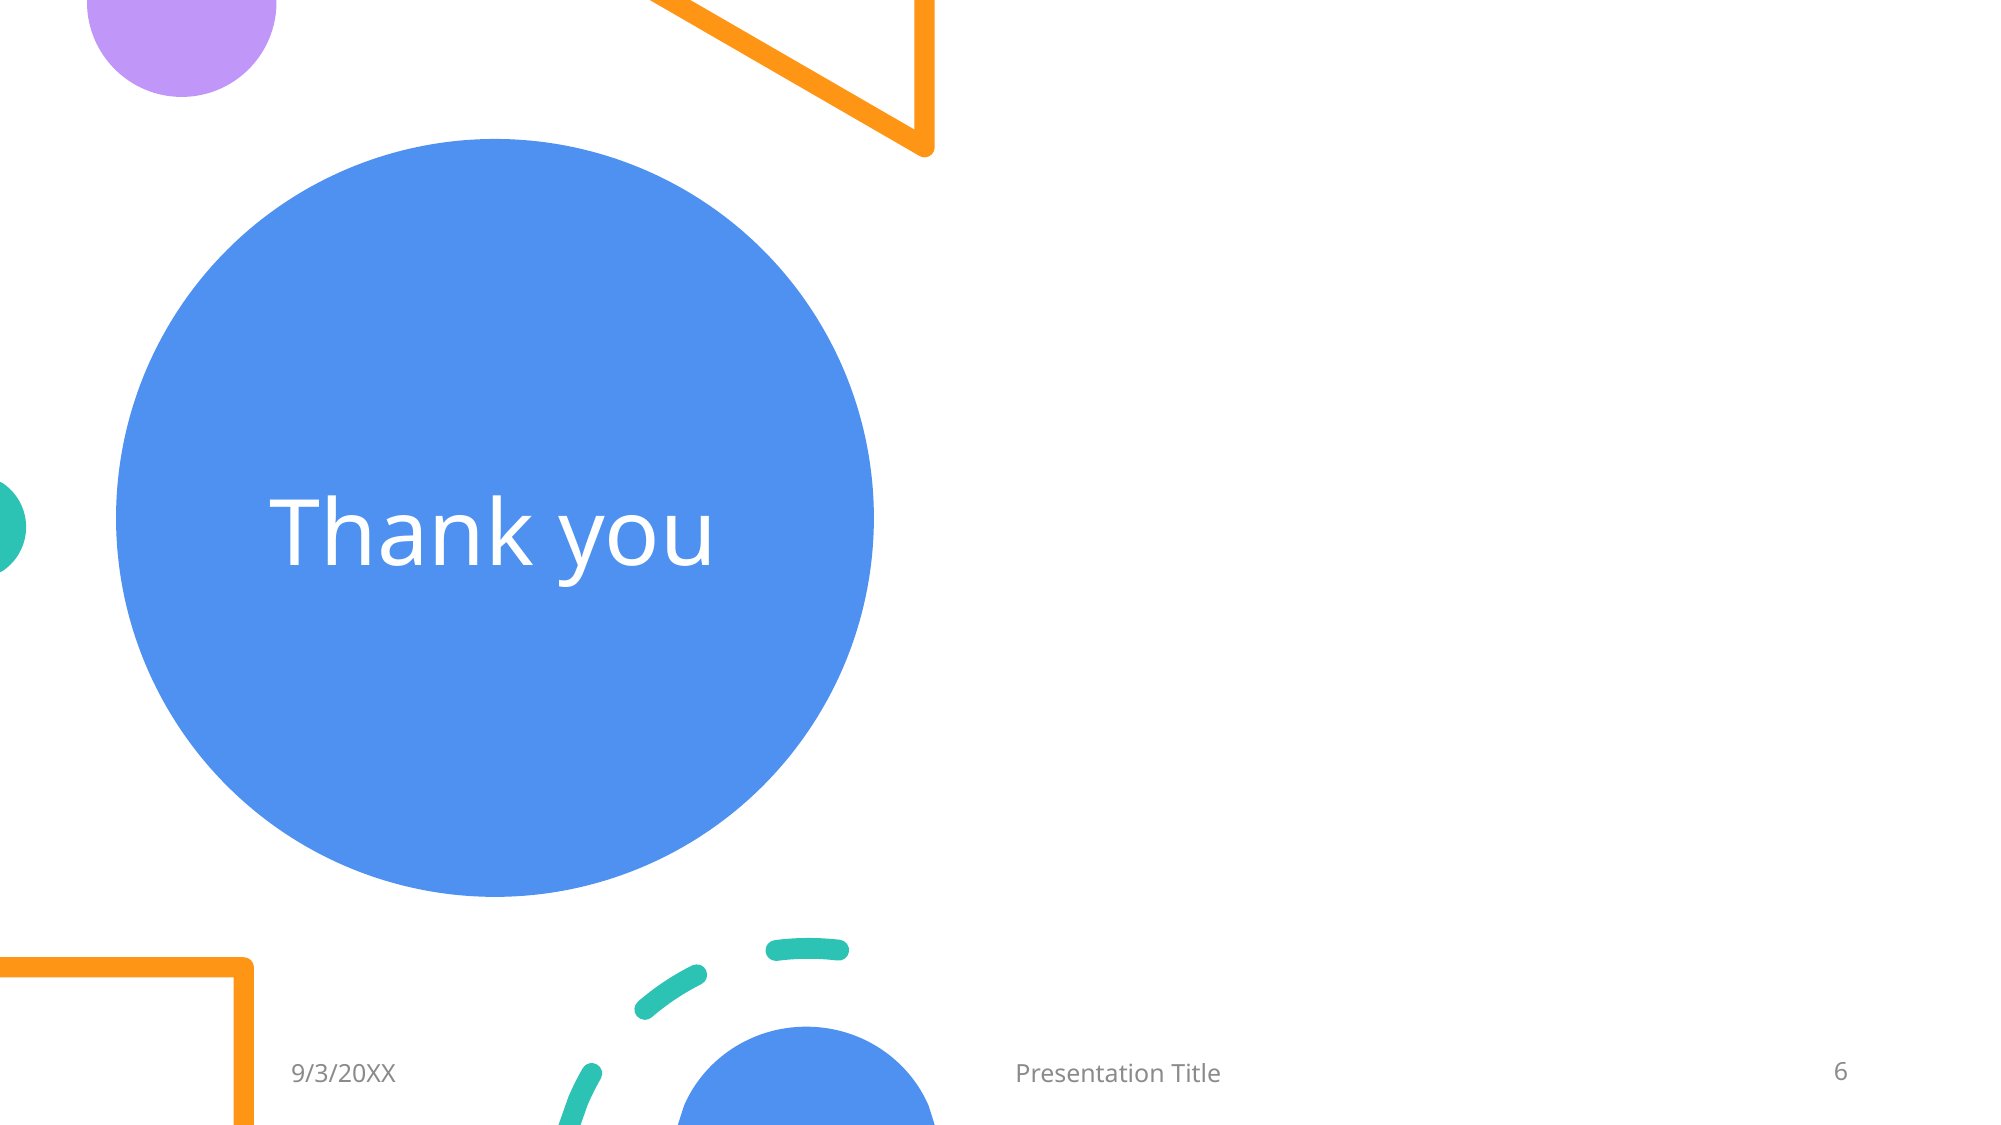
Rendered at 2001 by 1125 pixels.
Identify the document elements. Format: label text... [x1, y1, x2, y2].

slide_number 6 [1723, 1042, 1863, 1103]
footer Presentation Title [1000, 1042, 1676, 1103]
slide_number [276, 1042, 530, 1103]
title Thank you [228, 202, 759, 870]
